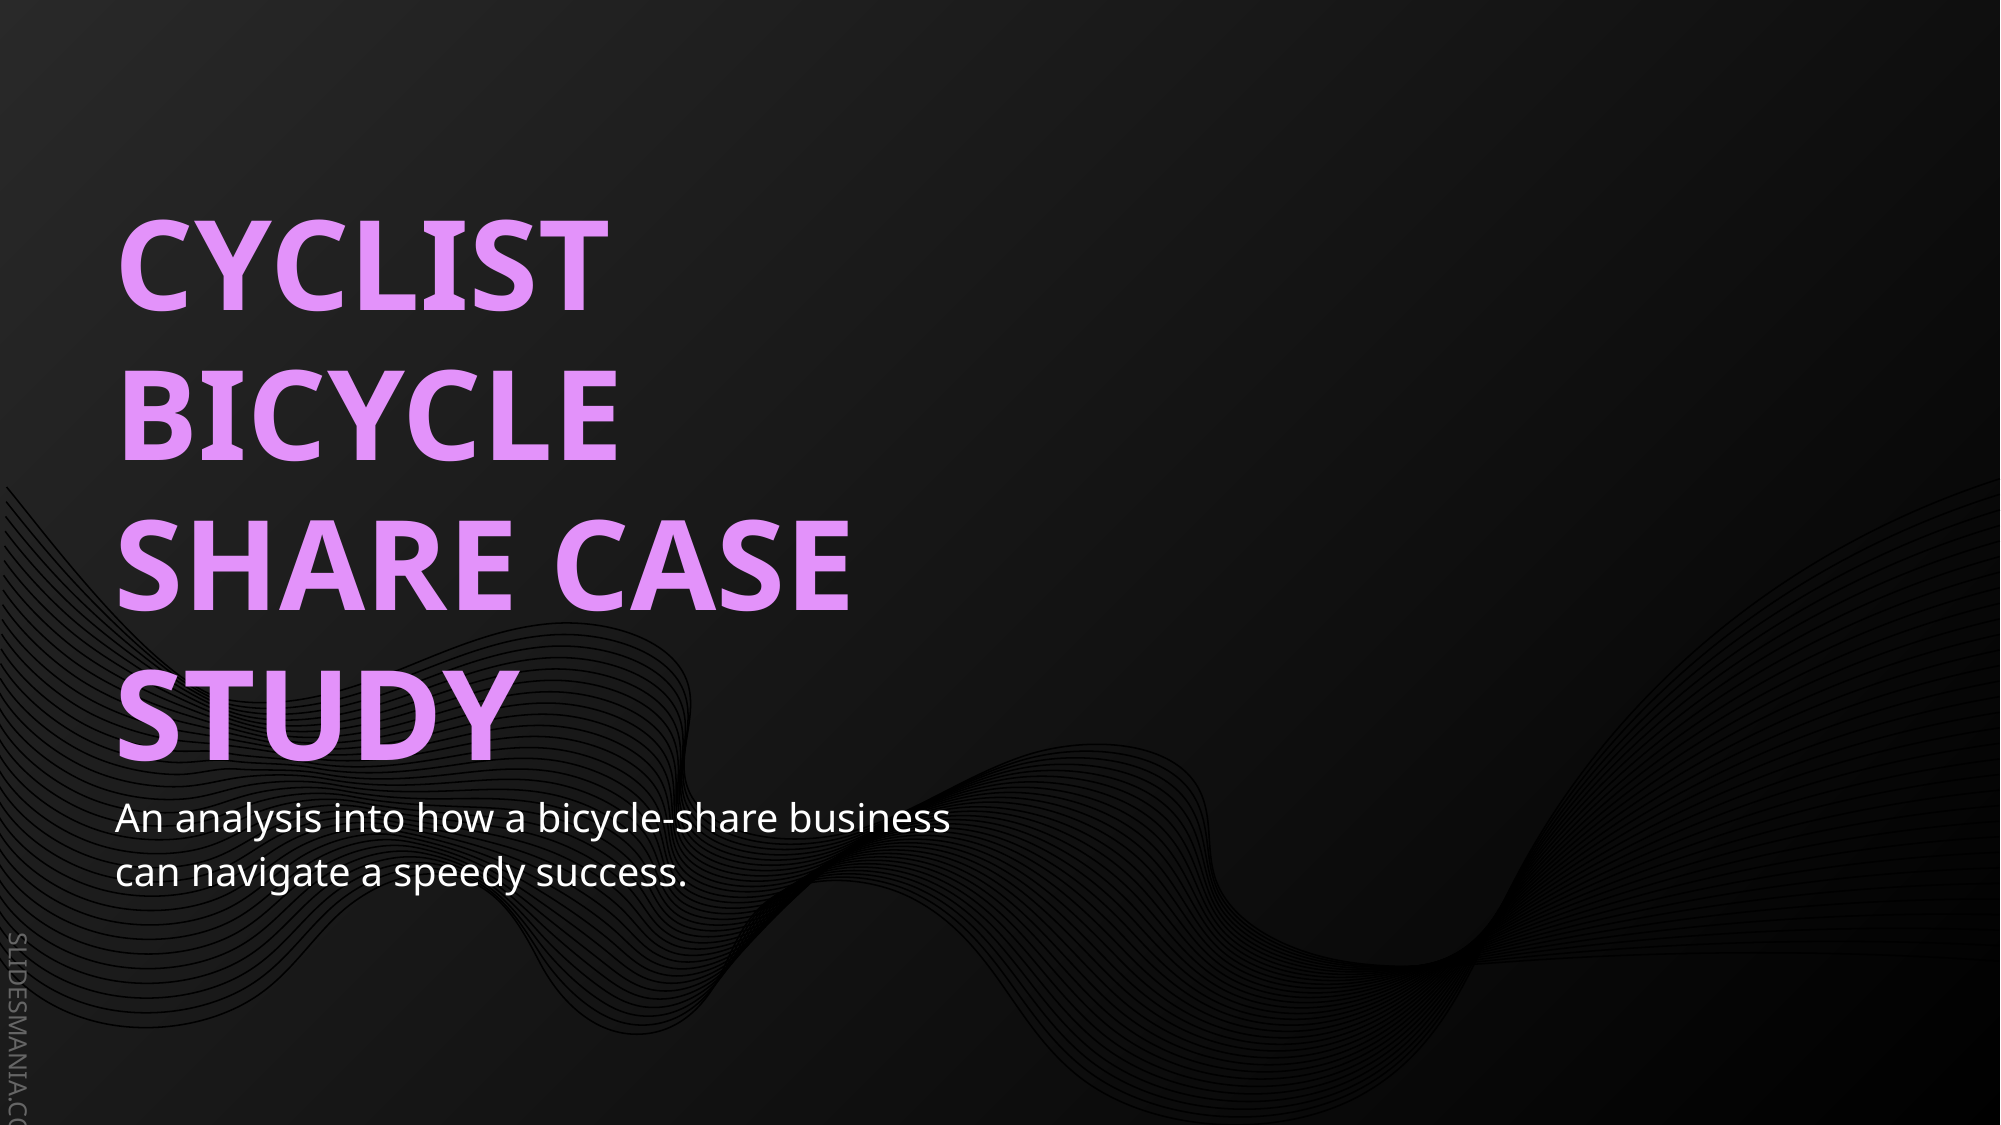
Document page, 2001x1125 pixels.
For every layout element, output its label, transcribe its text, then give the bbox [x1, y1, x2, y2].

list An analysis into how a bicycle-share business can navigate a speedy success. [94, 765, 1027, 1106]
title CYCLIST BICYCLE SHARE CASE STUDY [94, 165, 954, 291]
